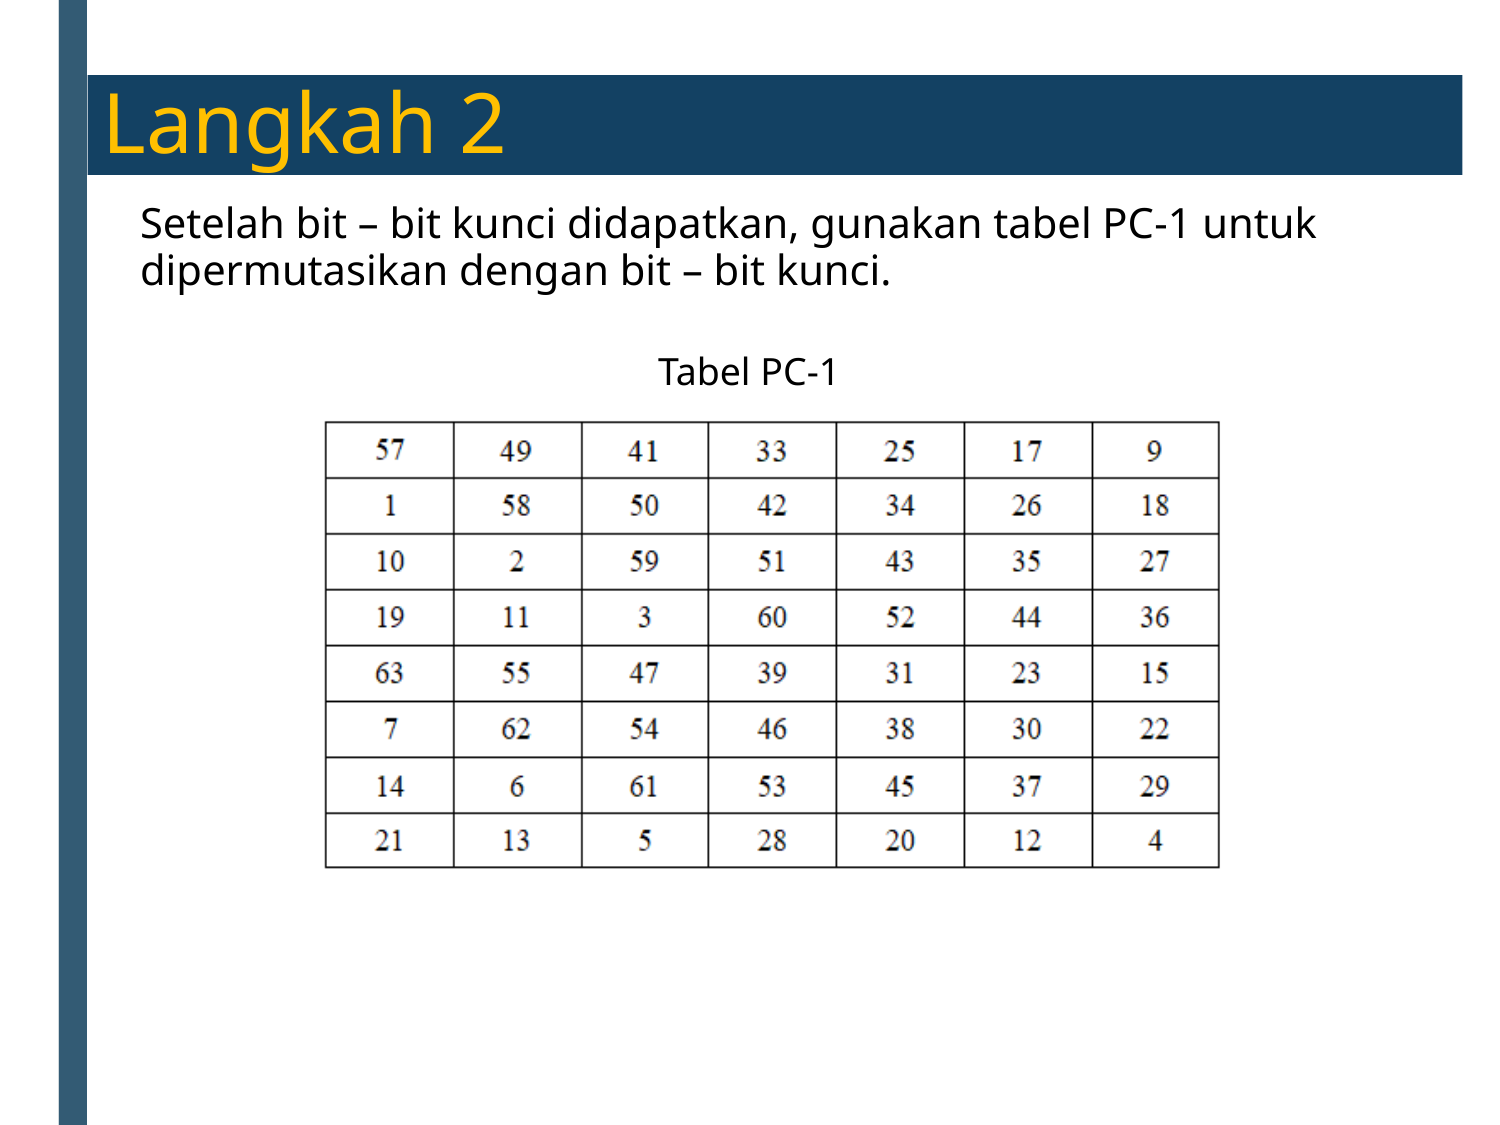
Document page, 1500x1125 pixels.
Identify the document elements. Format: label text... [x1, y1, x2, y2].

list Setelah bit – bit kunci didapatkan, gunakan tabel PC-1 untuk dipermutasikan dengan bit – bit kunci. [125, 192, 1400, 313]
text_box Tabel PC-1 [643, 340, 856, 399]
picture [317, 399, 1230, 886]
text_box Langkah 2 [87, 75, 1463, 175]
